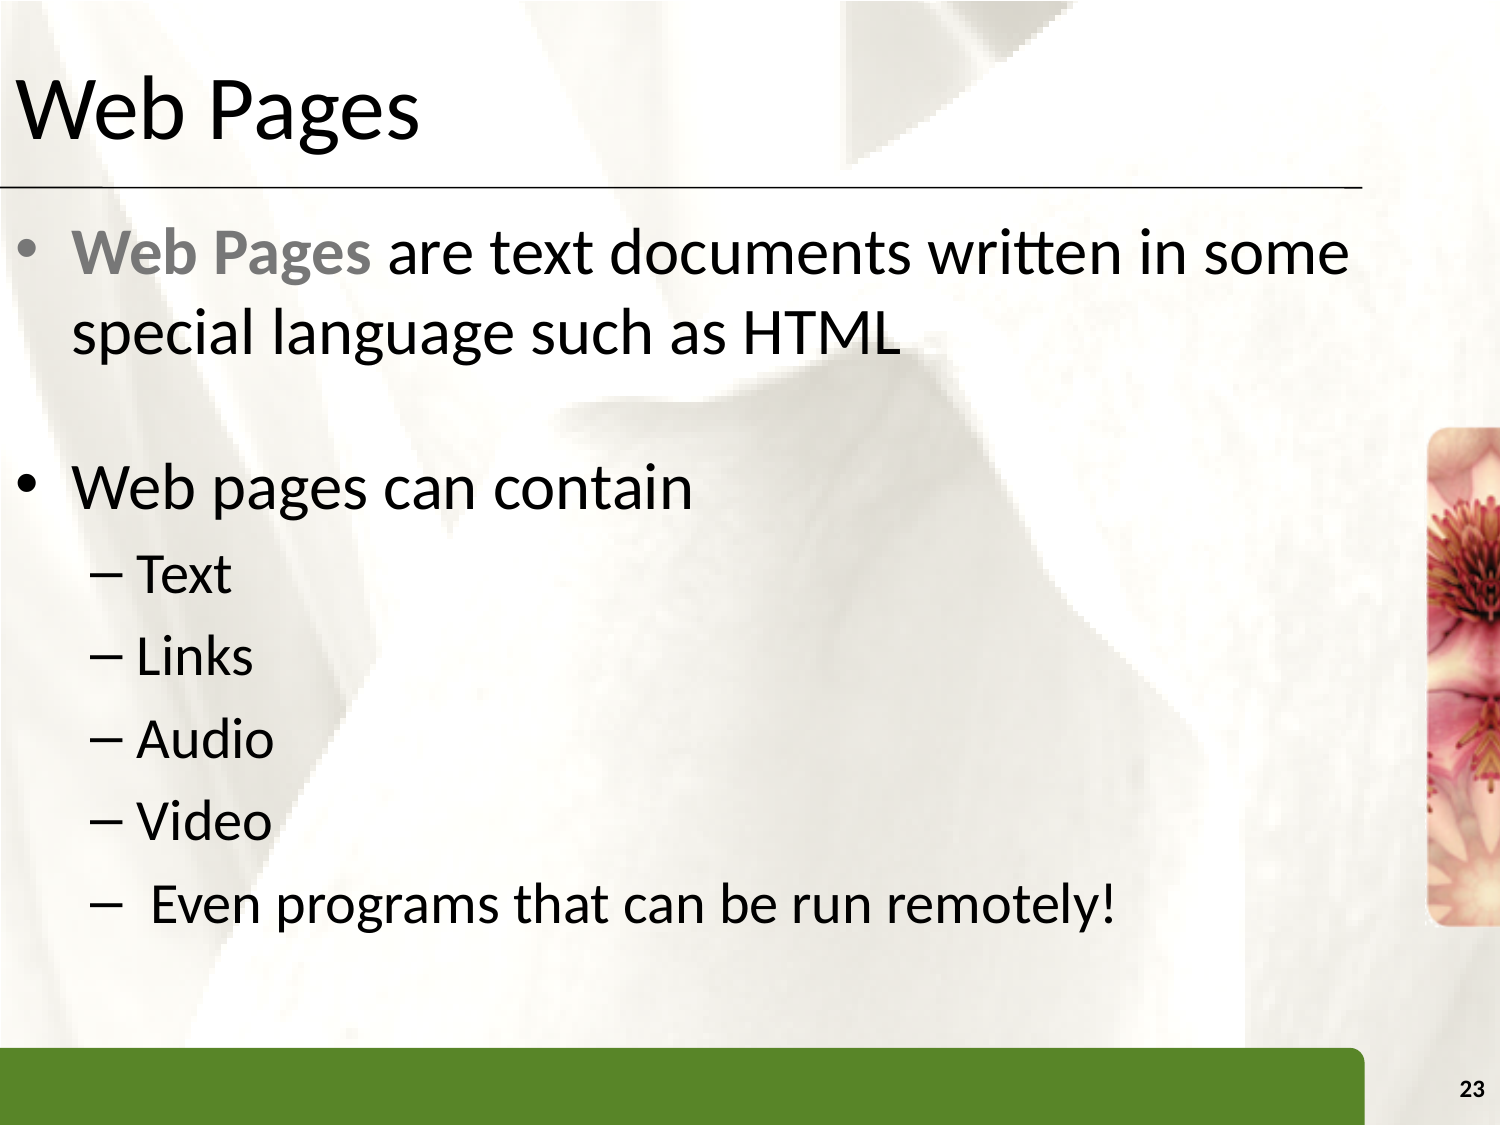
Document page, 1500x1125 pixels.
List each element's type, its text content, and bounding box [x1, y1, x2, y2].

picture [1426, 425, 1500, 930]
title Web Pages [0, 24, 1363, 181]
slide_number 23 [1412, 1050, 1500, 1125]
list Web Pages are text documents written in some special language such as HTML Web pages can contain Text Links Audio Video Even programs that can be run remotely! [0, 199, 1426, 1006]
